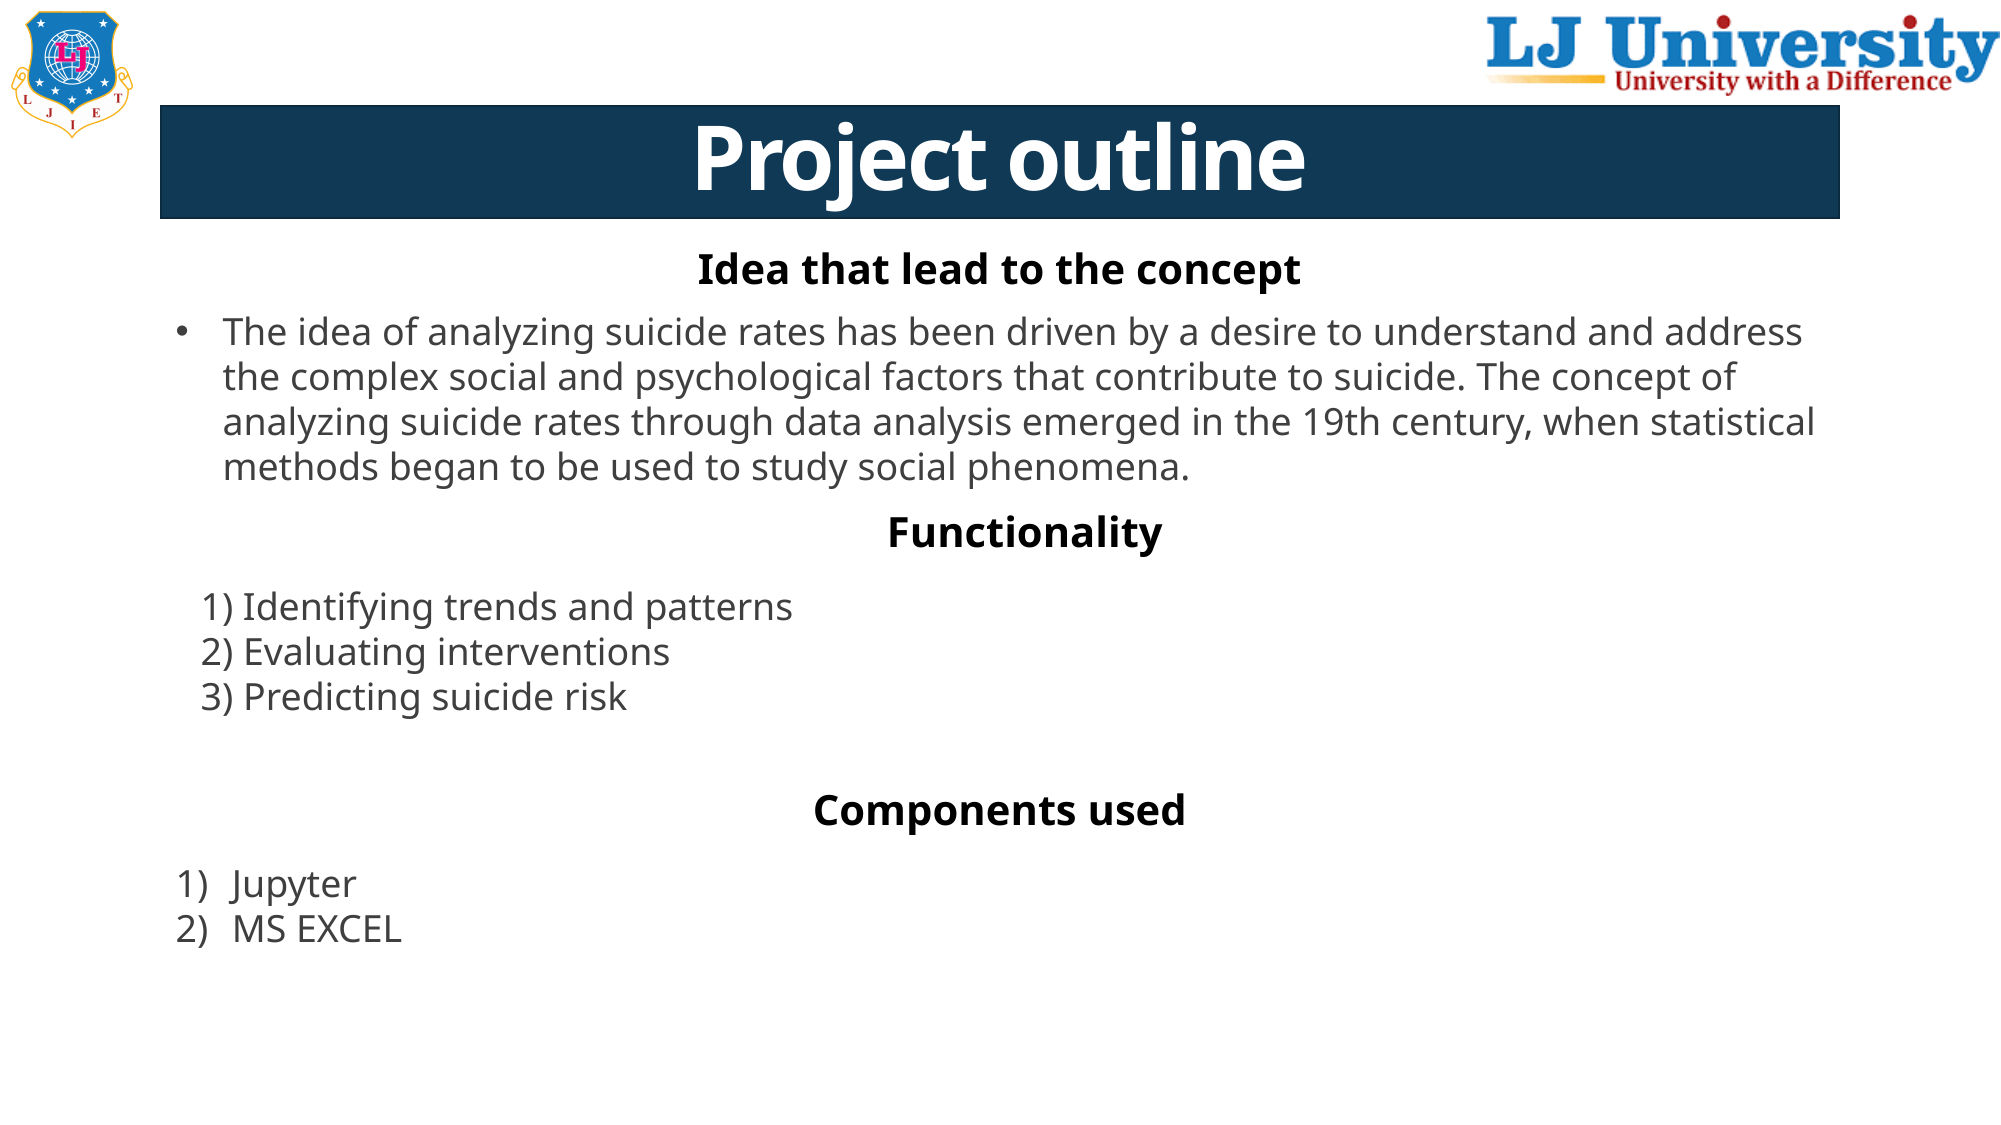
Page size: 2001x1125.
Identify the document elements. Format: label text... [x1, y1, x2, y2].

text_box 1) Identifying trends and patterns 2) Evaluating interventions 3) Predicting suicide risk [185, 575, 1865, 725]
text_box The idea of analyzing suicide rates has been driven by a desire to understand and address the complex social and psychological factors that contribute to suicide. The concept of analyzing suicide rates through data analysis emerged in the 19th century, when statistical methods began to be used to study social phenomena. [160, 300, 1840, 484]
picture [1482, 1, 2000, 101]
picture [11, 11, 133, 139]
text_box Functionality [131, 484, 1919, 584]
text_box Components used [106, 762, 1894, 861]
title Project outline [160, 105, 1840, 219]
list Idea that lead to the concept [106, 221, 1894, 321]
text_box Jupyter MS EXCEL [160, 852, 1840, 958]
